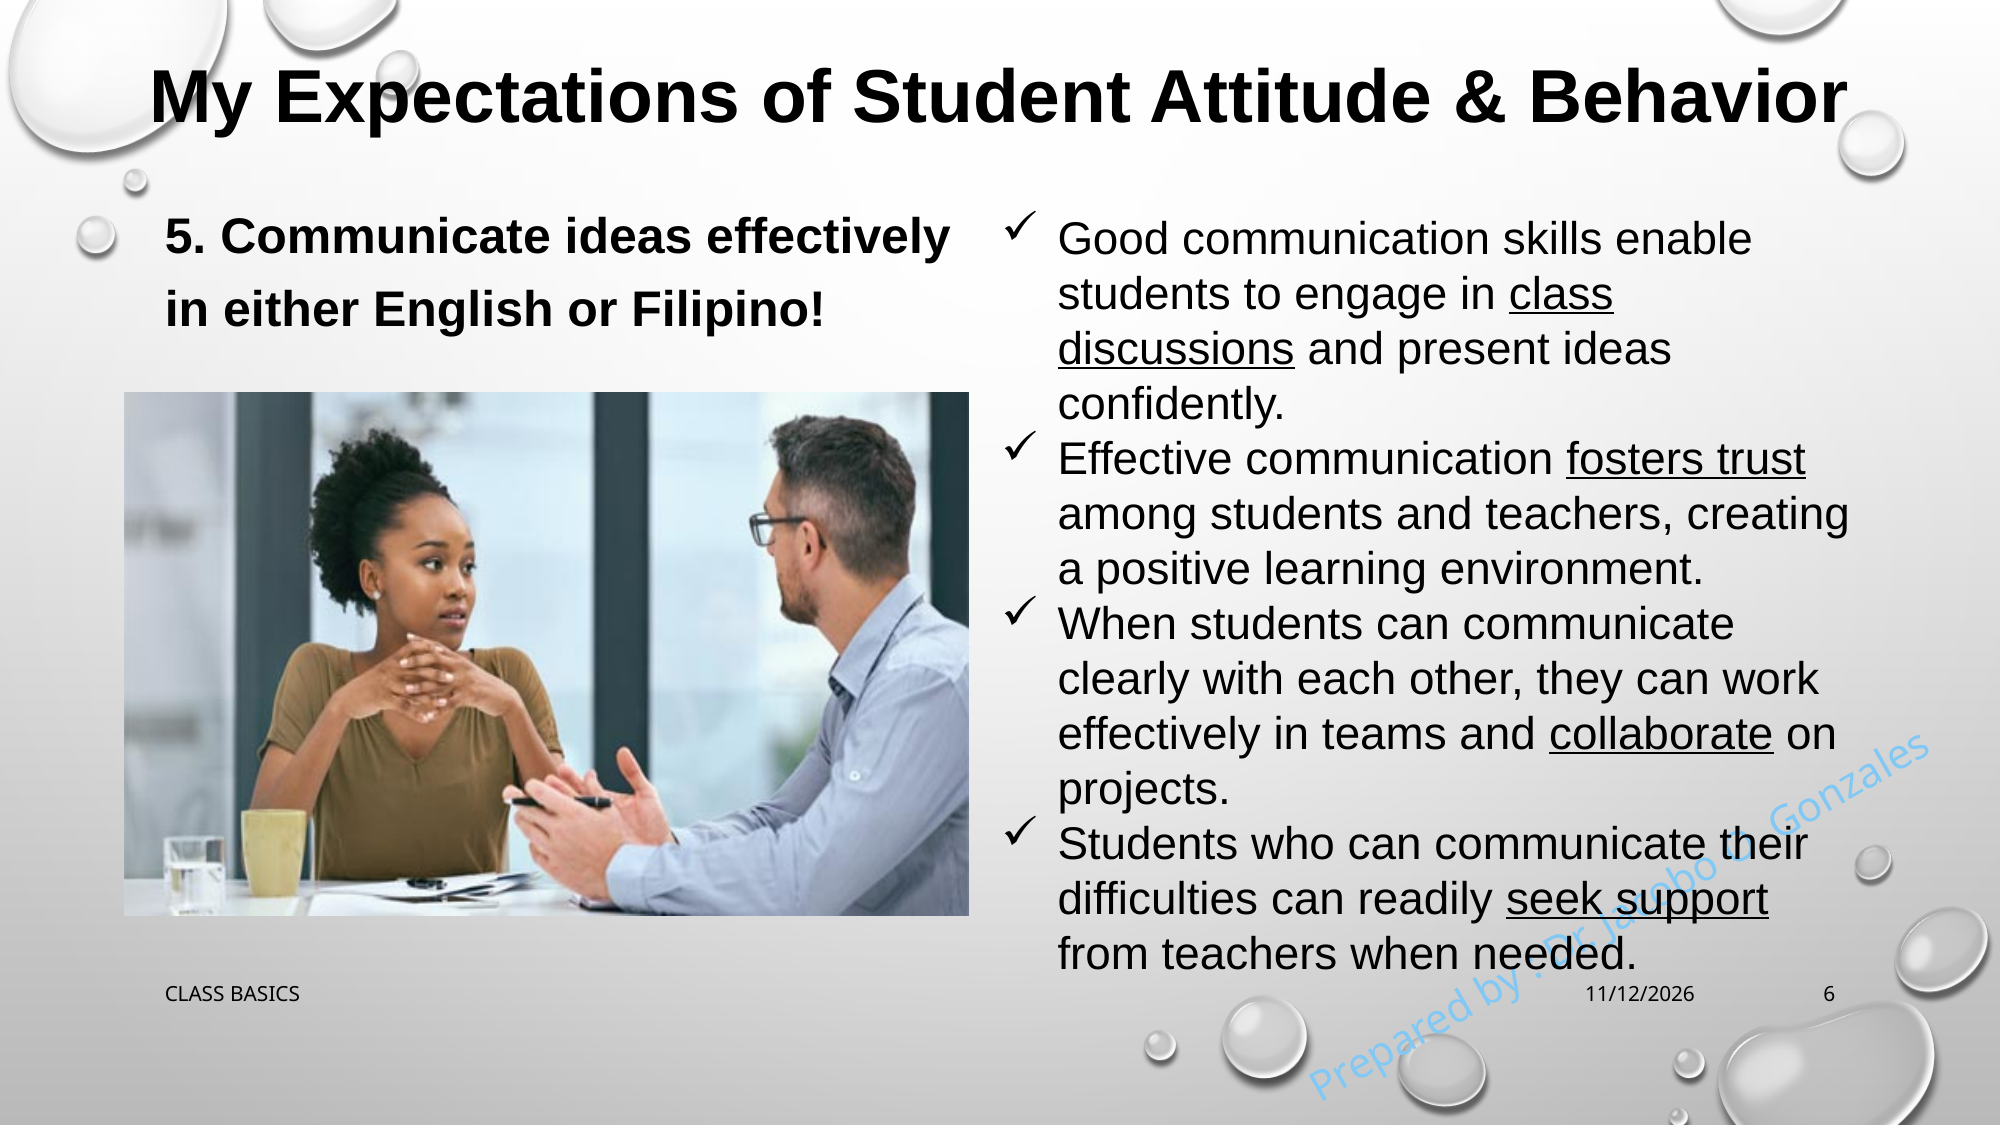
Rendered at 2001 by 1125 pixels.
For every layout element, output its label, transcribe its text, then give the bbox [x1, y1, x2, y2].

title My Expectations of Student Attitude & Behavior [0, 0, 2000, 197]
footer CLASS BASICS [149, 965, 1245, 1025]
slide_number 6 [1724, 986, 1851, 1025]
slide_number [1259, 986, 1710, 1025]
text_box Good communication skills enable students to engage in class discussions and present ideas confidently. Effective communication fosters trust among students and teachers, creating a positive learning environment. When students can communicate clearly with each other, they can work effectively in teams and collaborate on projects. Students who can communicate their difficulties can readily seek support from teachers when needed. [986, 201, 1876, 986]
picture [0, 197, 2000, 1125]
list 5. Communicate ideas effectively in either English or Filipino! [149, 197, 969, 369]
